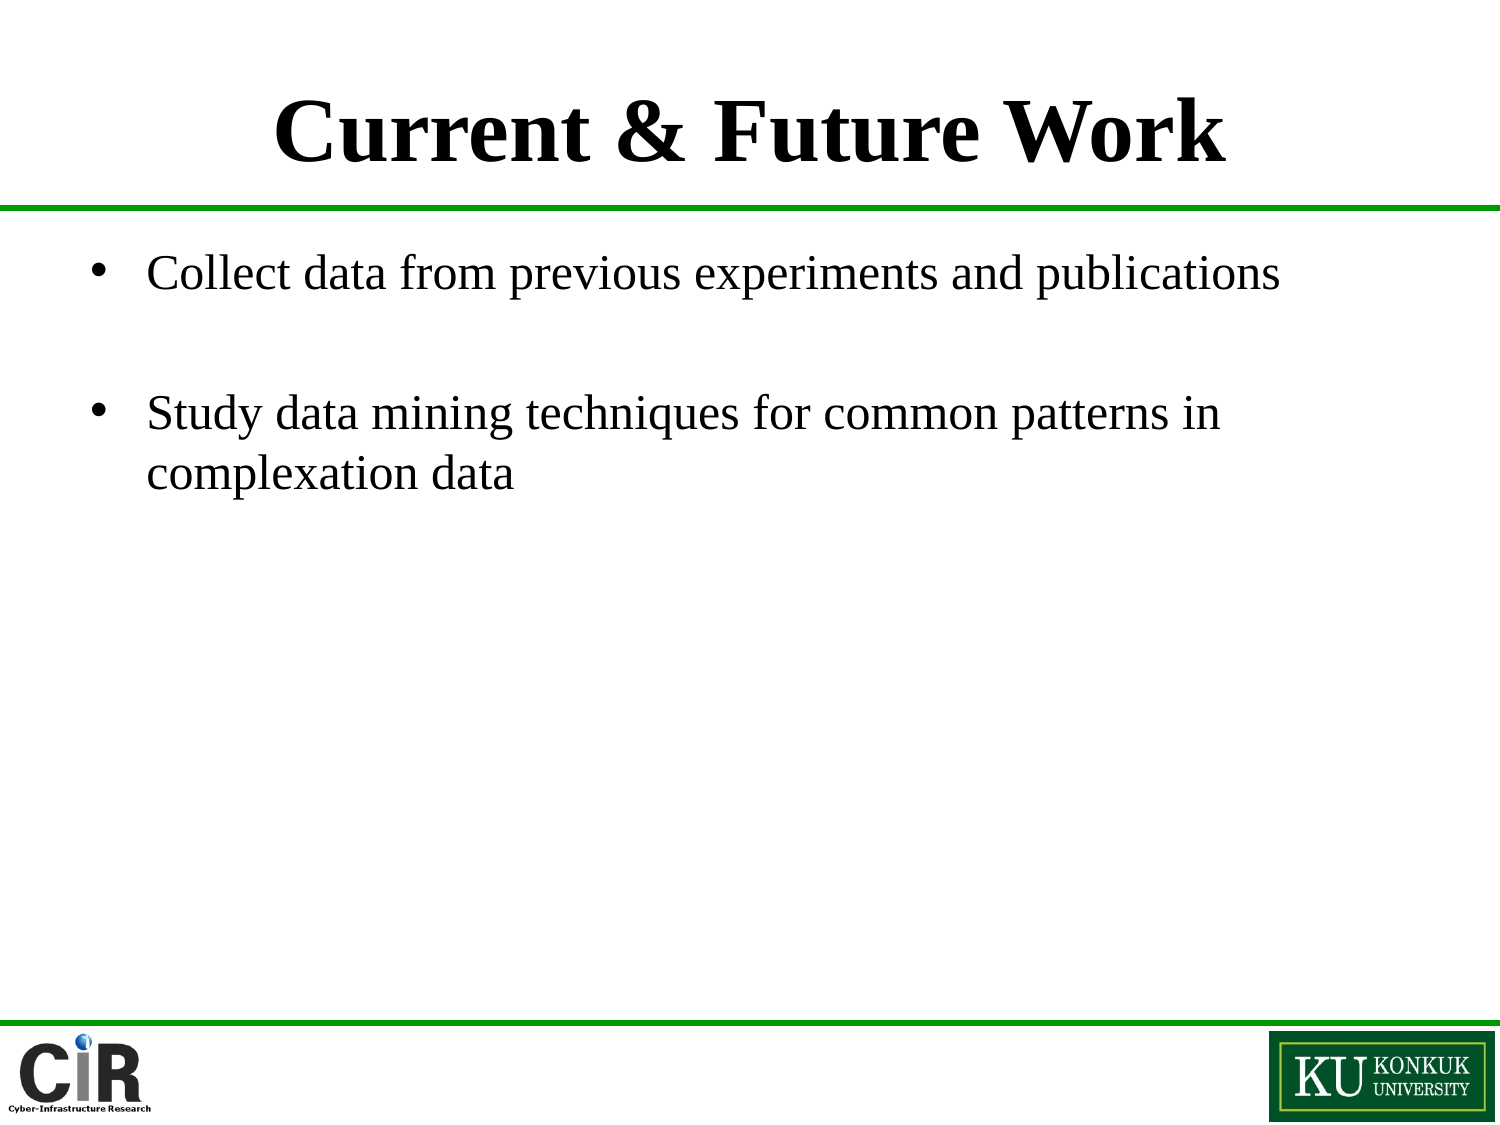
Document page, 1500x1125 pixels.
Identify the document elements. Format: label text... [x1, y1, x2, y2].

title Current & Future Work [75, 30, 1425, 219]
picture [0, 1011, 183, 1116]
picture [1269, 1031, 1495, 1122]
list Collect data from previous experiments and publications Study data mining techniques for common patterns in complexation data [75, 231, 1425, 1000]
